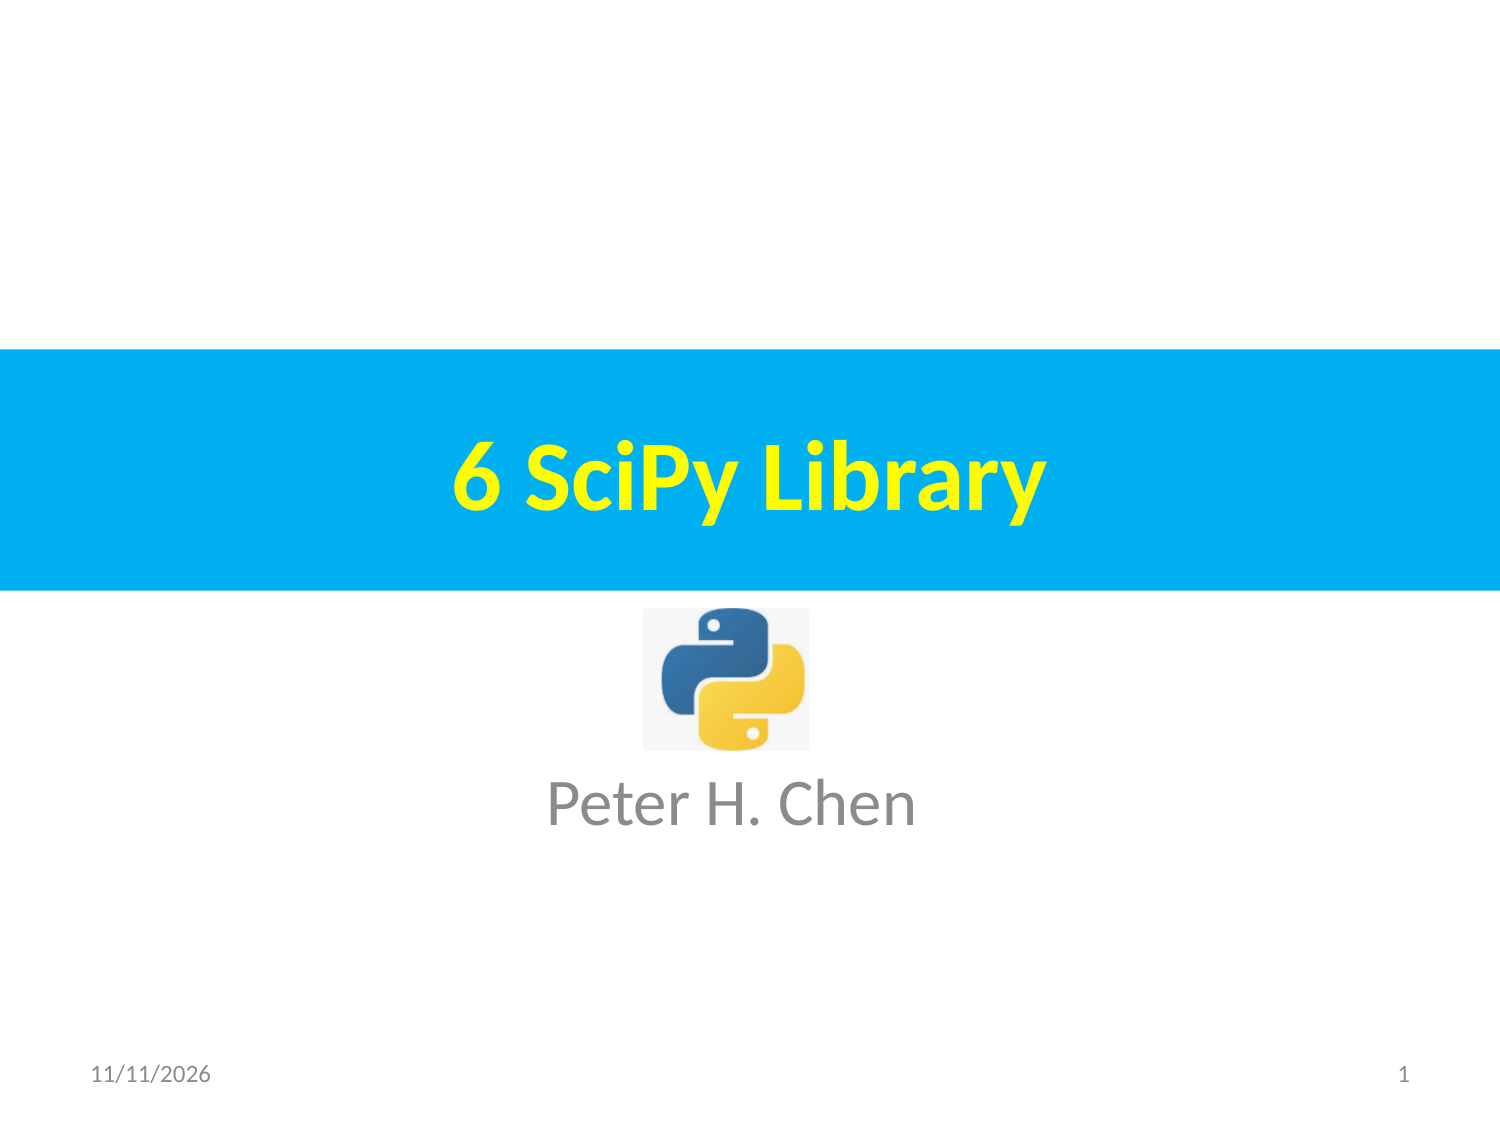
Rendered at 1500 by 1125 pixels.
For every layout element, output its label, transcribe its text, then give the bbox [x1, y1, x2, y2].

subtitle Peter H. Chen [206, 751, 1257, 866]
picture [643, 606, 809, 752]
slide_number 1 [1074, 1042, 1425, 1103]
title 6 SciPy Library [0, 349, 1500, 591]
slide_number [75, 1042, 425, 1103]
